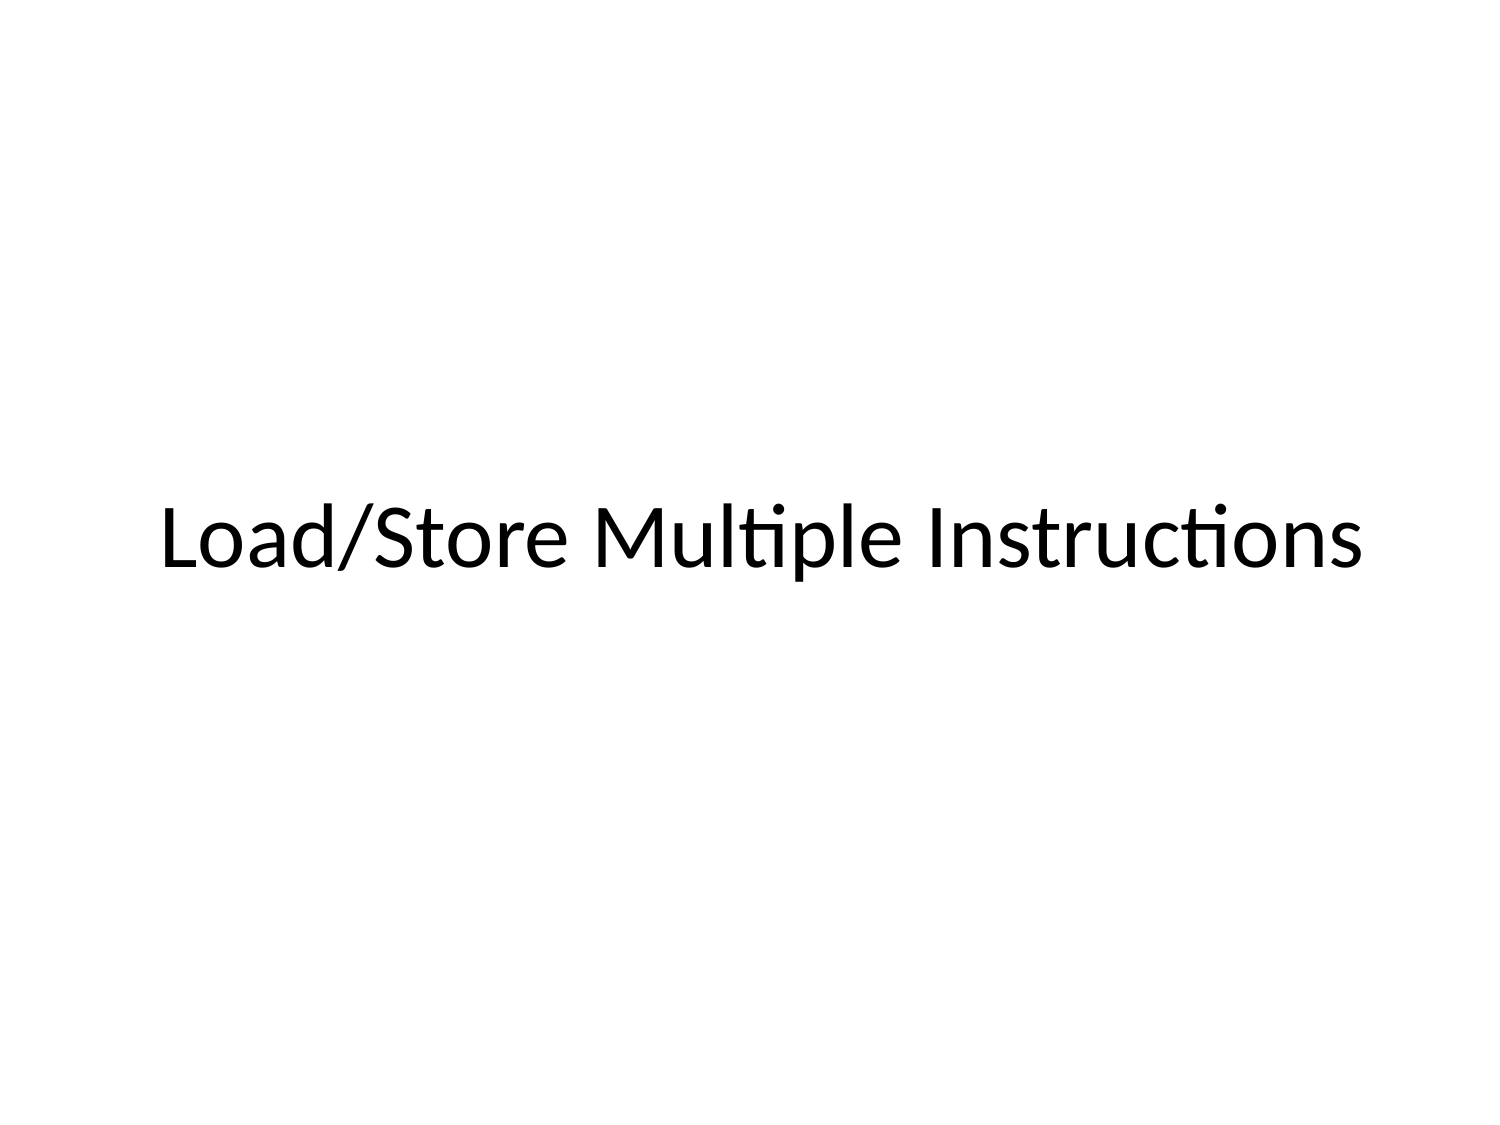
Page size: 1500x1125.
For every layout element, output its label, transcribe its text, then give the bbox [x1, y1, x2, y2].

title Load/Store Multiple Instructions [87, 437, 1438, 626]
